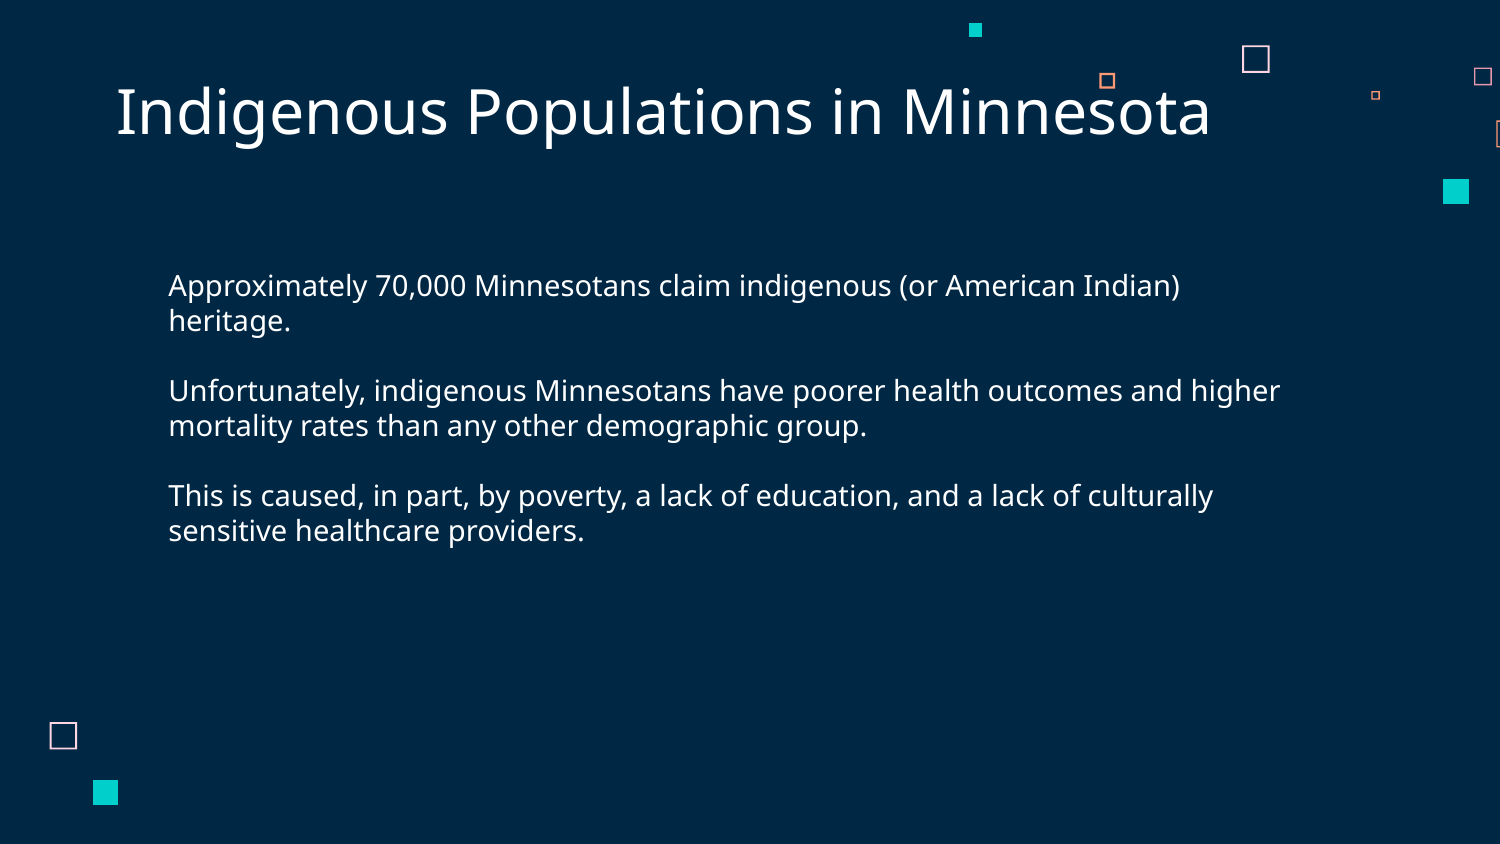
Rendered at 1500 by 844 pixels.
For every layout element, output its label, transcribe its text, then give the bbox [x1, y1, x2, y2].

title Indigenous Populations in Minnesota [101, 67, 1246, 163]
text_box Approximately 70,000 Minnesotans claim indigenous (or American Indian) heritage. Unfortunately, indigenous Minnesotans have poorer health outcomes and higher mortality rates than any other demographic group. This is caused, in part, by poverty, a lack of education, and a lack of culturally sensitive healthcare providers. [153, 252, 1316, 738]
